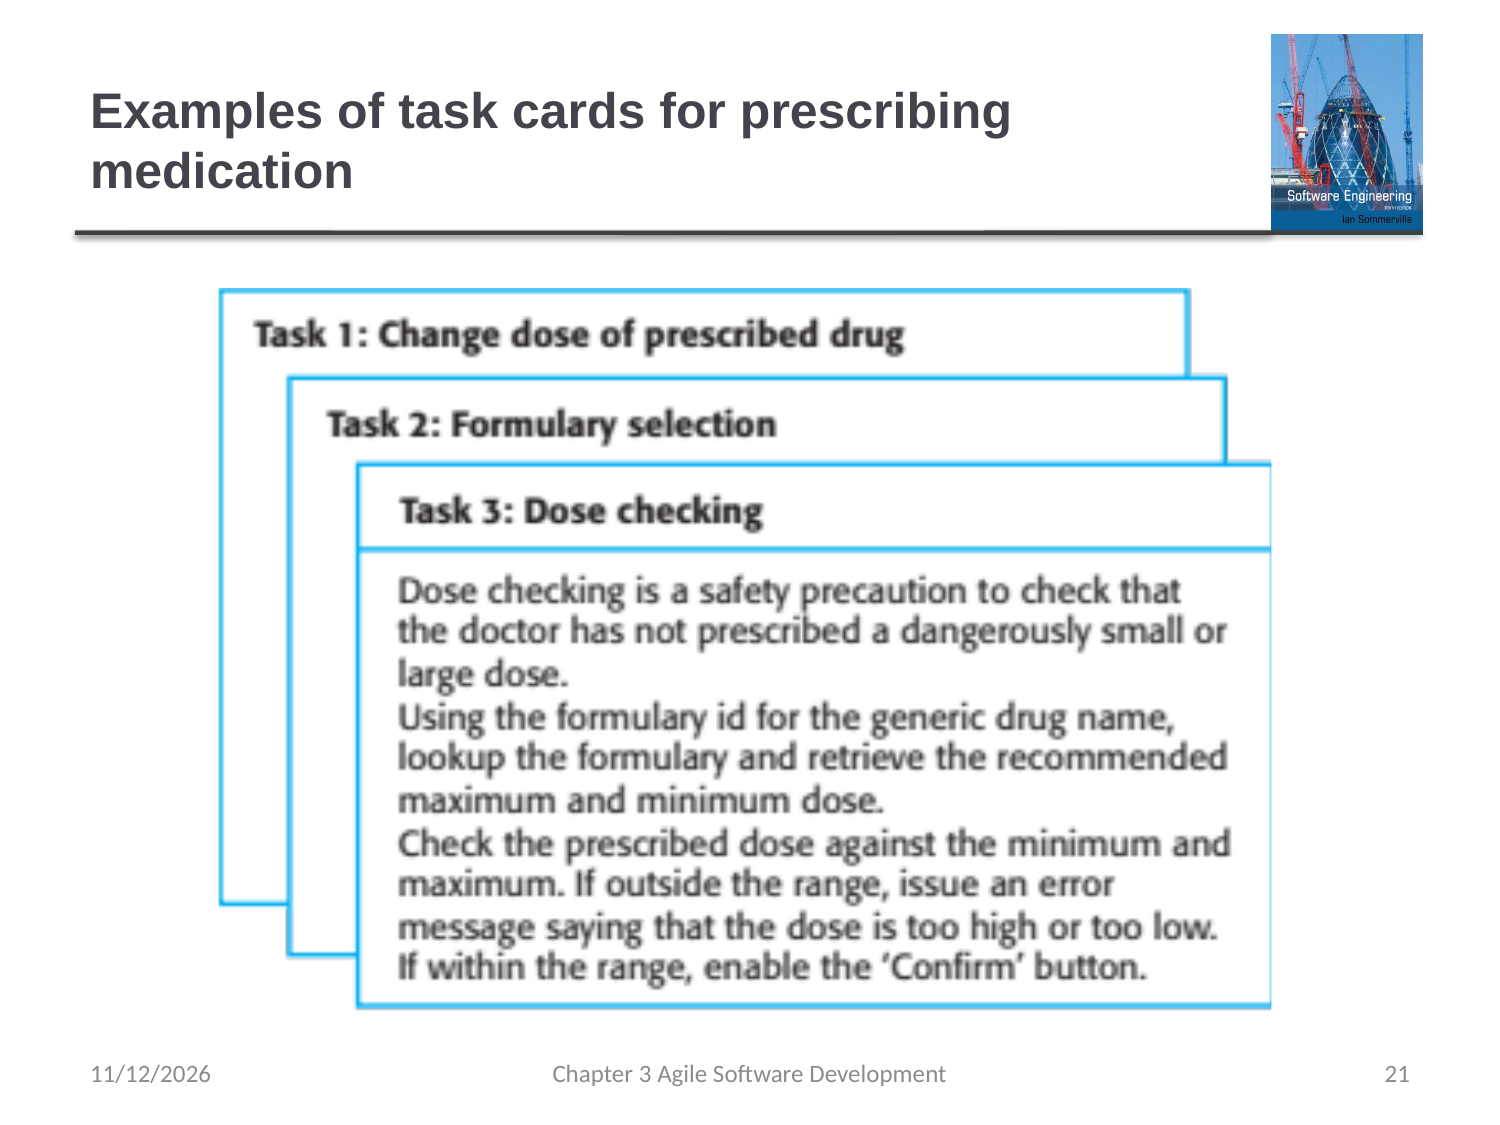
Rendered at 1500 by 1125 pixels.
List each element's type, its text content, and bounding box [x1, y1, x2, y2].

picture [218, 288, 1272, 1031]
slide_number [75, 1042, 425, 1103]
slide_number 21 [1074, 1042, 1425, 1103]
footer Chapter 3 Agile Software Development [512, 1042, 988, 1103]
title Examples of task cards for prescribing medication [74, 44, 1272, 233]
picture [1271, 34, 1423, 230]
